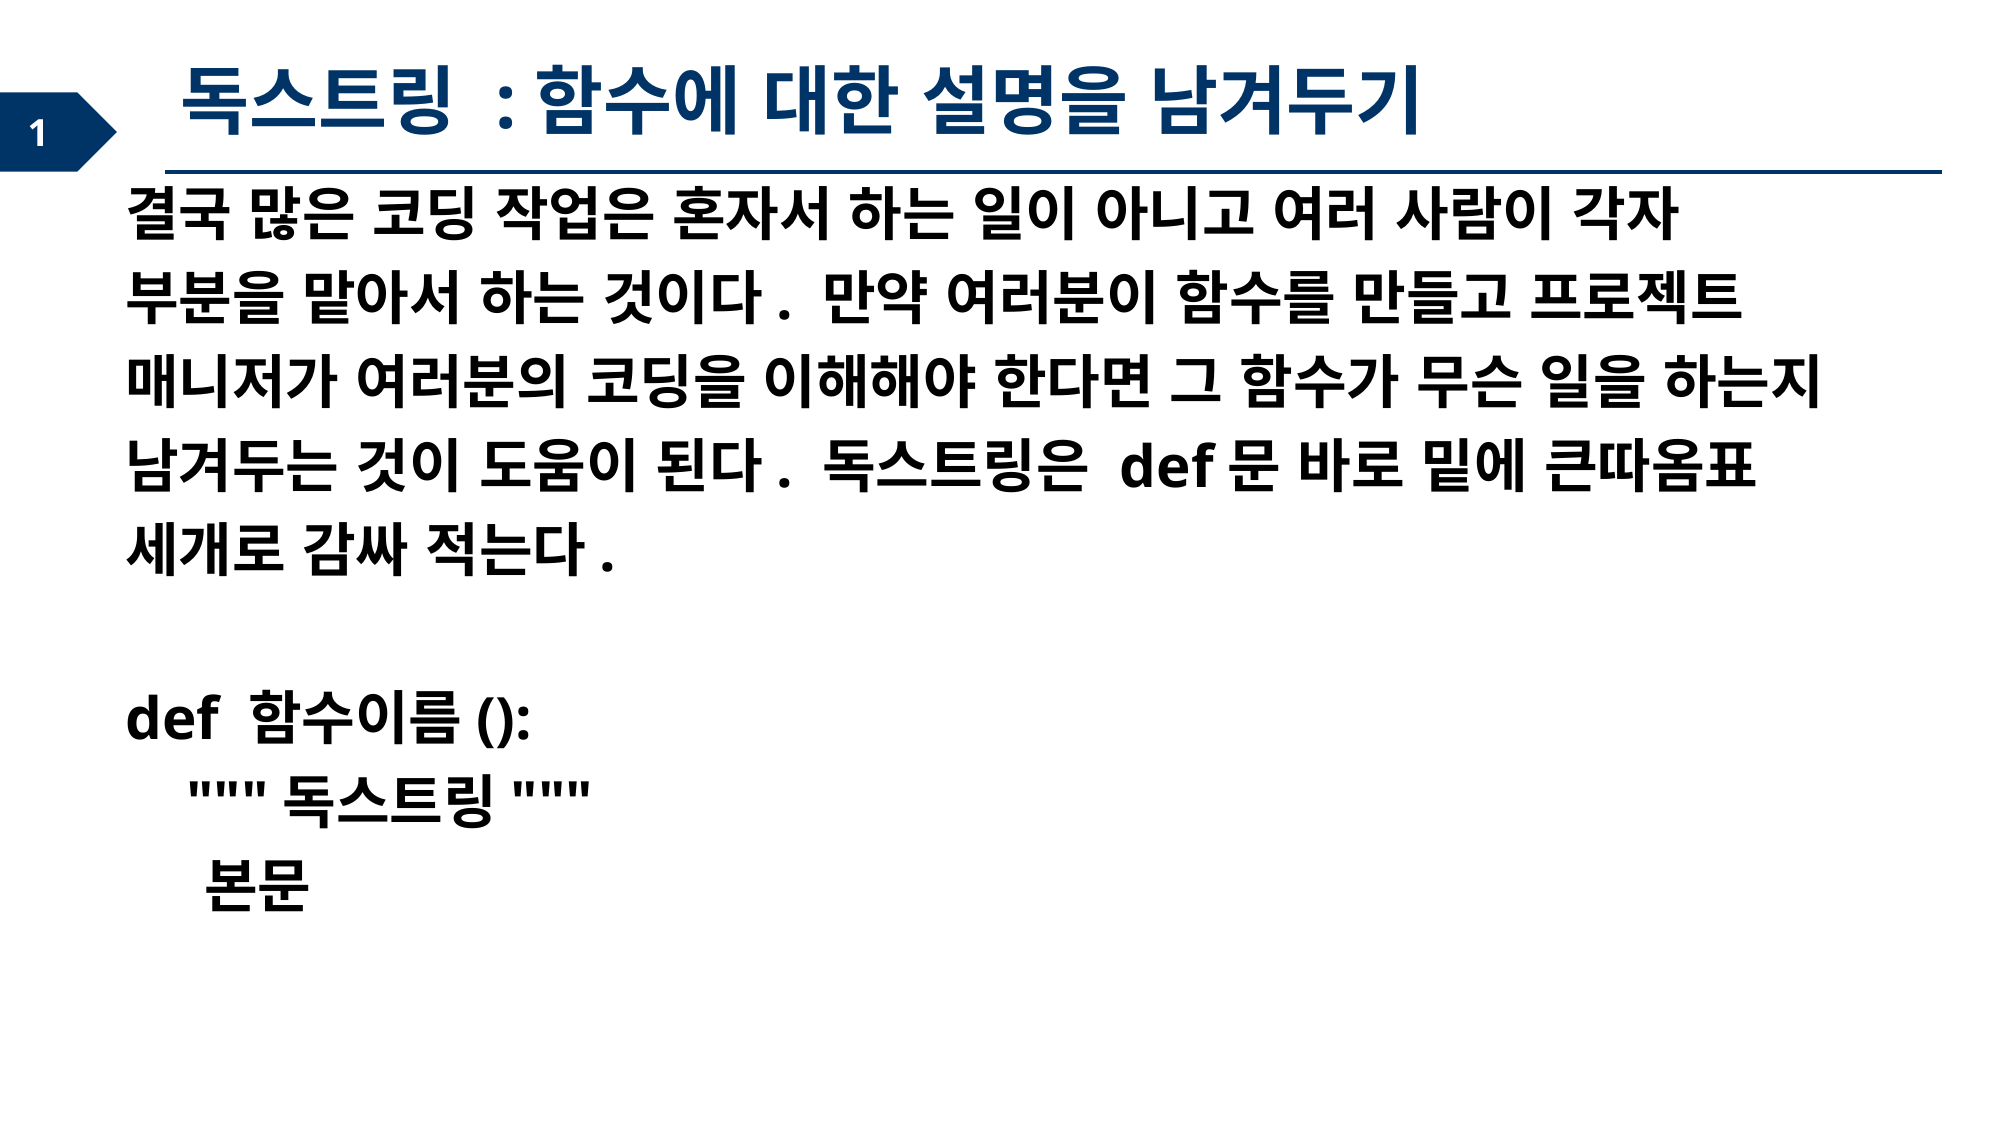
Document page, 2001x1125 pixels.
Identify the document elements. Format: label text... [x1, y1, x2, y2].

list 독스트링 :함수에 대한 설명을 남겨두기 [165, 36, 1941, 172]
text_box 결국 많은 코딩 작업은 혼자서 하는 일이 아니고 여러 사람이 각자 부분을 맡아서 하는 것이다. 만약 여러분이 함수를 만들고 프로젝트 매니저가 여러분의 코딩을 이해해야 한다면 그 함수가 무슨 일을 하는지 남겨두는 것이 도움이 된다. 독스트링은 def문 바로 밑에 큰따옴표 세개로 감싸 적는다. def 함수이름(): """독스트링""" 본문 [110, 225, 1864, 942]
